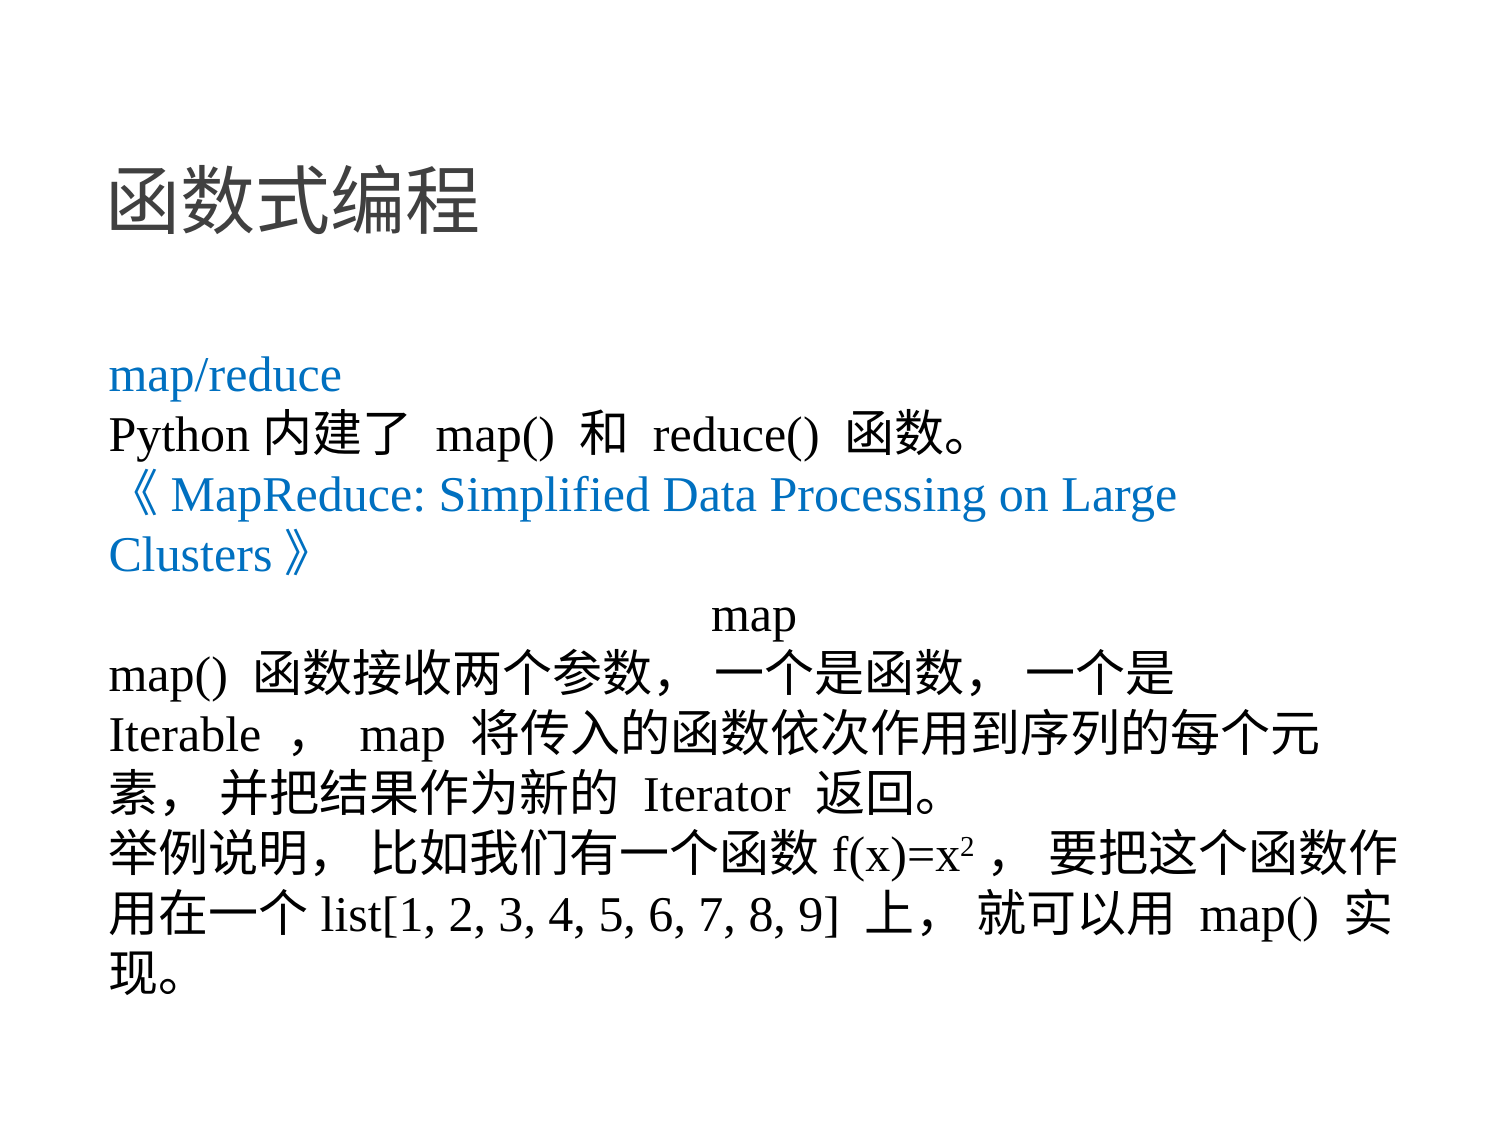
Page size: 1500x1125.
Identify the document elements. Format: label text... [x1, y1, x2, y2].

text_box 函数式编程 [93, 108, 1388, 272]
text_box map/reduce Python内建了 map() 和 reduce() 函数。 《MapReduce: Simplified Data Processing on Large Clusters》 map map() 函数接收两个参数， 一个是函数， 一个是 Iterable ， map 将传入的函数依次作用到序列的每个元素， 并把结果作为新的 Iterator 返回。 举例说明， 比如我们有一个函数f(x)=x2， 要把这个函数作用在一个list[1, 2, 3, 4, 5, 6, 7, 8, 9] 上， 就可以用 map() 实现。 [93, 333, 1415, 1009]
